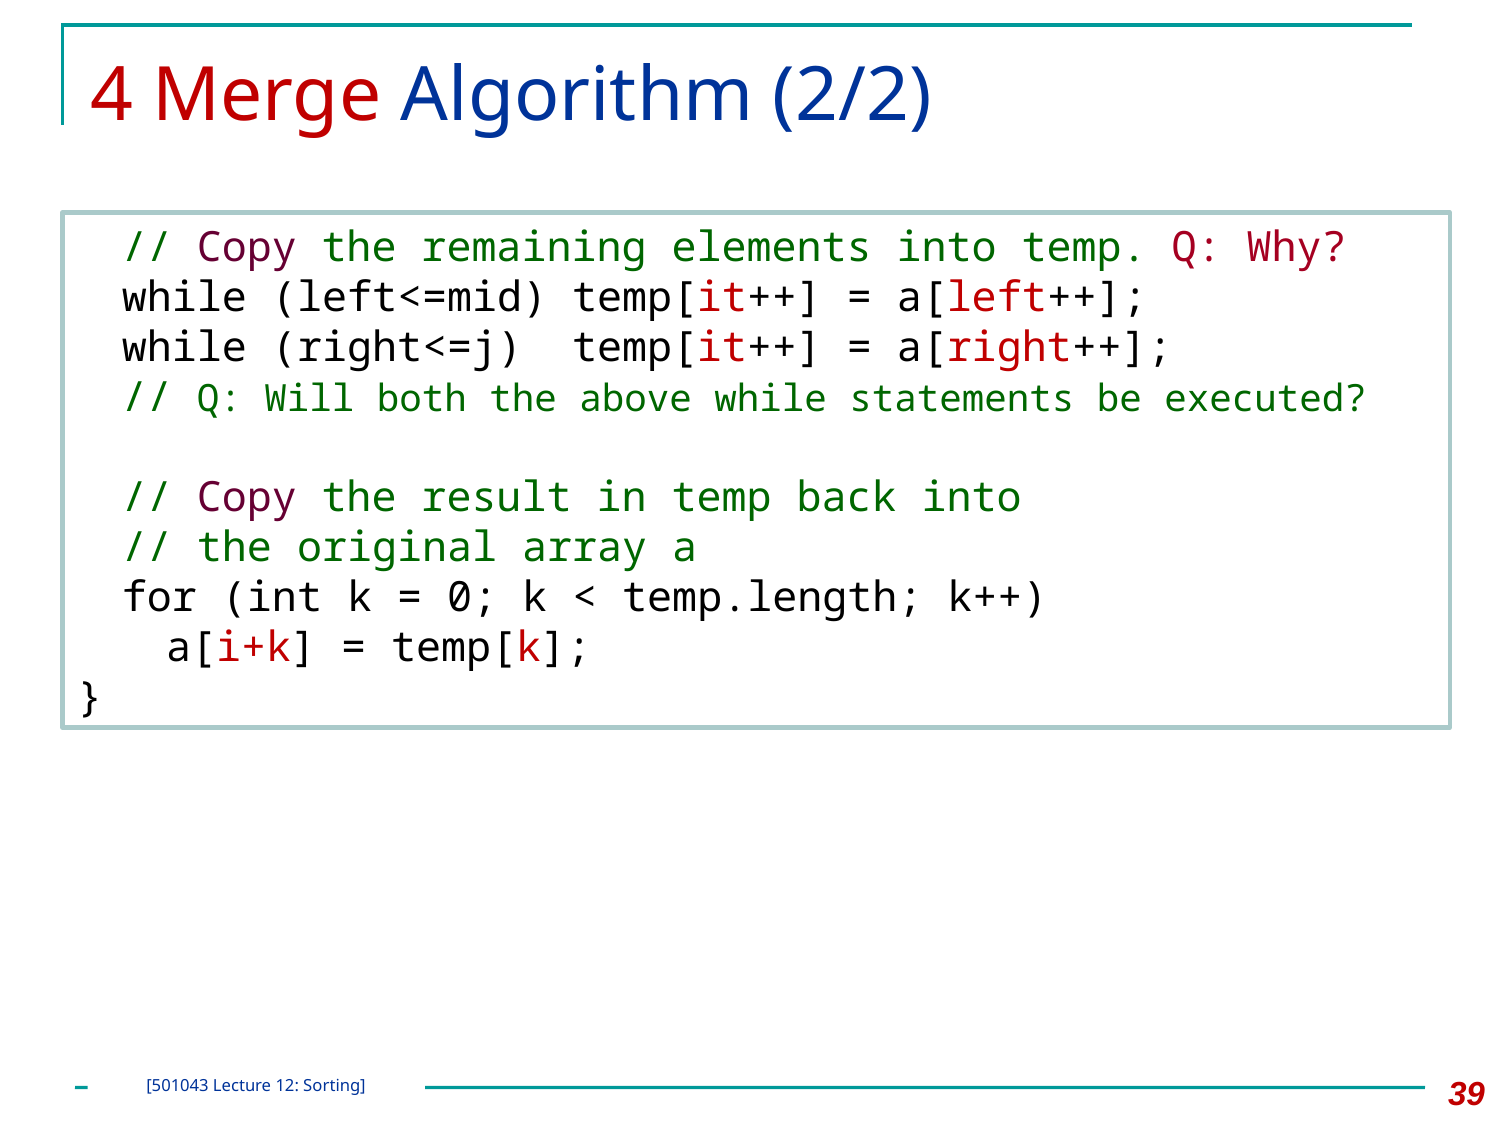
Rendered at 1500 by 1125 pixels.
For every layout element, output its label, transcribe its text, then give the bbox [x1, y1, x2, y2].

text_box // Copy the remaining elements into temp. Q: Why? while (left<=mid) temp[it++] = a[left++]; while (right<=j) temp[it++] = a[right++]; // Q: Will both the above while statements be executed? // Copy the result in temp back into // the original array a for (int k = 0; k < temp.length; k++) a[i+k] = temp[k]; } [60, 210, 1452, 730]
text_box [501043 Lecture 12: Sorting] [87, 1074, 425, 1100]
slide_number 39 [1400, 1065, 1500, 1125]
title 4 Merge Algorithm (2/2) [74, 37, 1451, 188]
